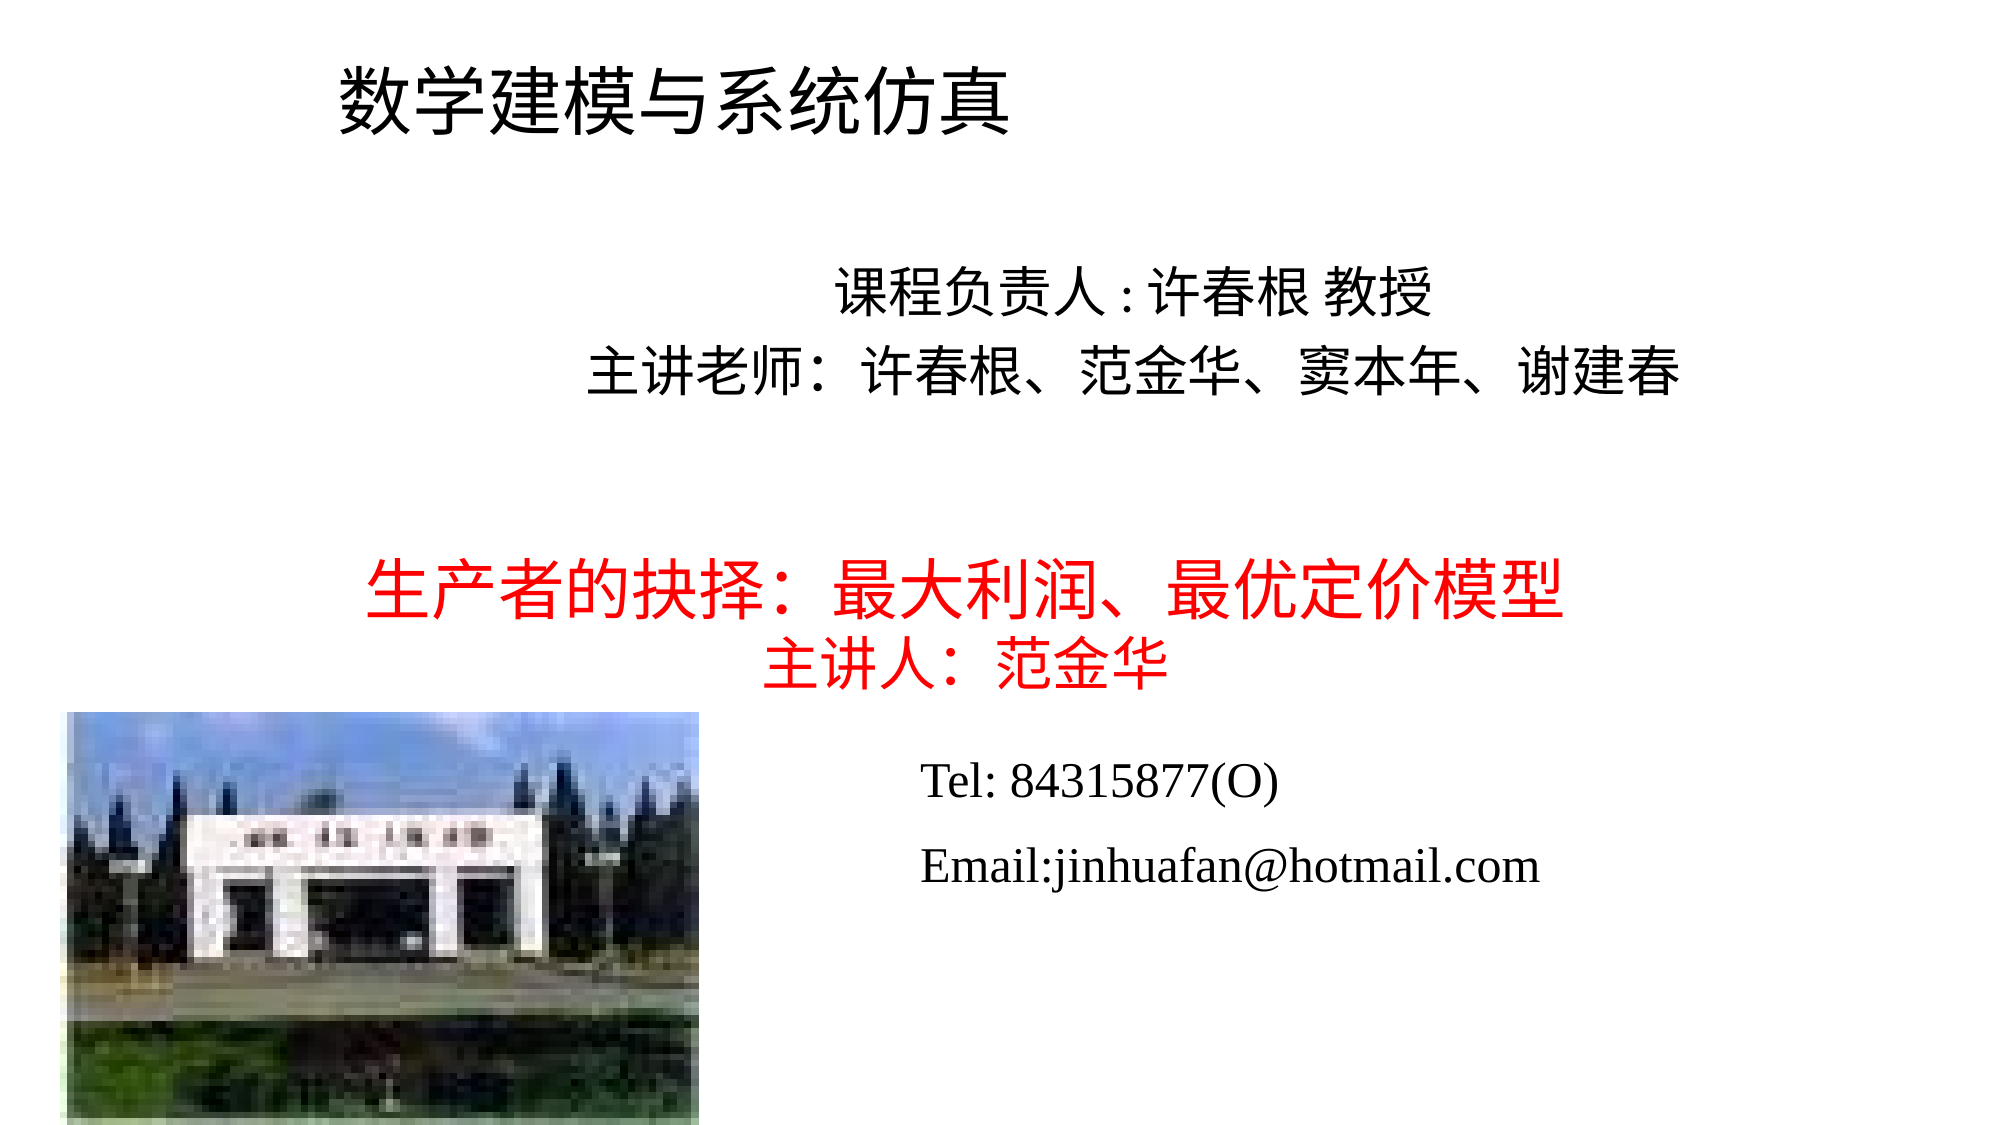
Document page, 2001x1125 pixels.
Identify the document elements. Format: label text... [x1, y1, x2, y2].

title 数学建模与系统仿真 [37, 57, 1313, 246]
picture [60, 712, 699, 1125]
subtitle 课程负责人:许春根 教授 主讲老师：许春根、范金华、窦本年、谢建春 [546, 258, 1720, 459]
text_box 生产者的抉择：最大利润、最优定价模型 主讲人：范金华 [312, 540, 1619, 705]
text_box Tel: 84315877(O) Email:jinhuafan@hotmail.com [905, 739, 1981, 900]
